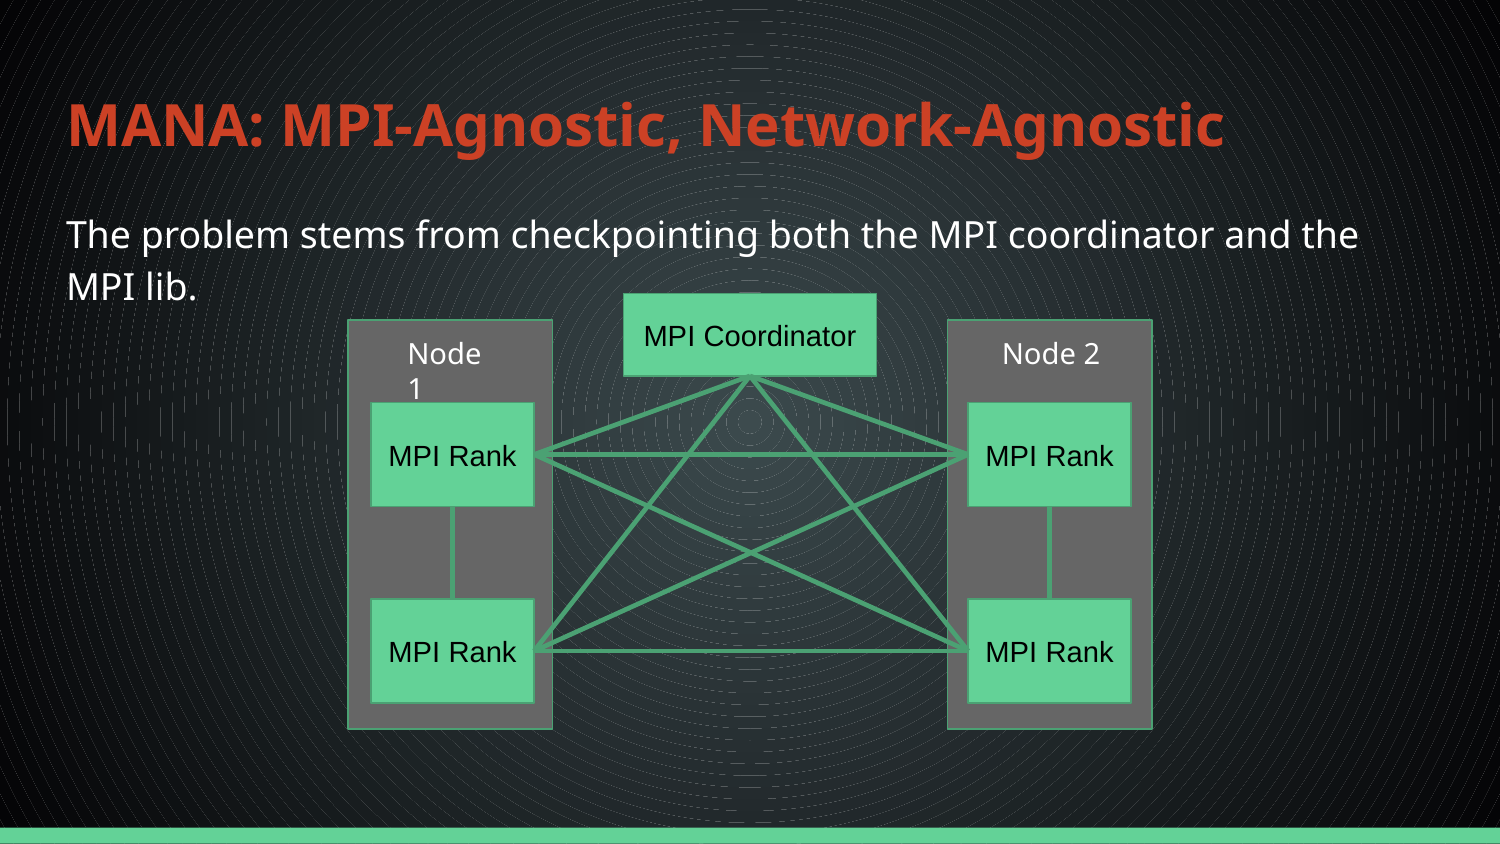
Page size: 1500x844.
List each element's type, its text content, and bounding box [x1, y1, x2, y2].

text_box [947, 320, 1152, 729]
text_box MPI Rank [371, 402, 527, 507]
list The problem stems from checkpointing both the MPI coordinator and the MPI lib. [51, 189, 1449, 771]
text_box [533, 375, 747, 652]
text_box Node 2 [986, 320, 1120, 376]
text_box MPI Rank [968, 598, 1132, 704]
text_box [749, 375, 969, 652]
text_box [348, 320, 553, 729]
text_box MPI Rank [974, 402, 1132, 507]
text_box MPI Rank [371, 598, 535, 704]
text_box MPI Coordinator [623, 293, 877, 373]
title MANA: MPI-Agnostic, Network-Agnostic [51, 72, 1449, 167]
text_box Node 1 [392, 320, 513, 376]
